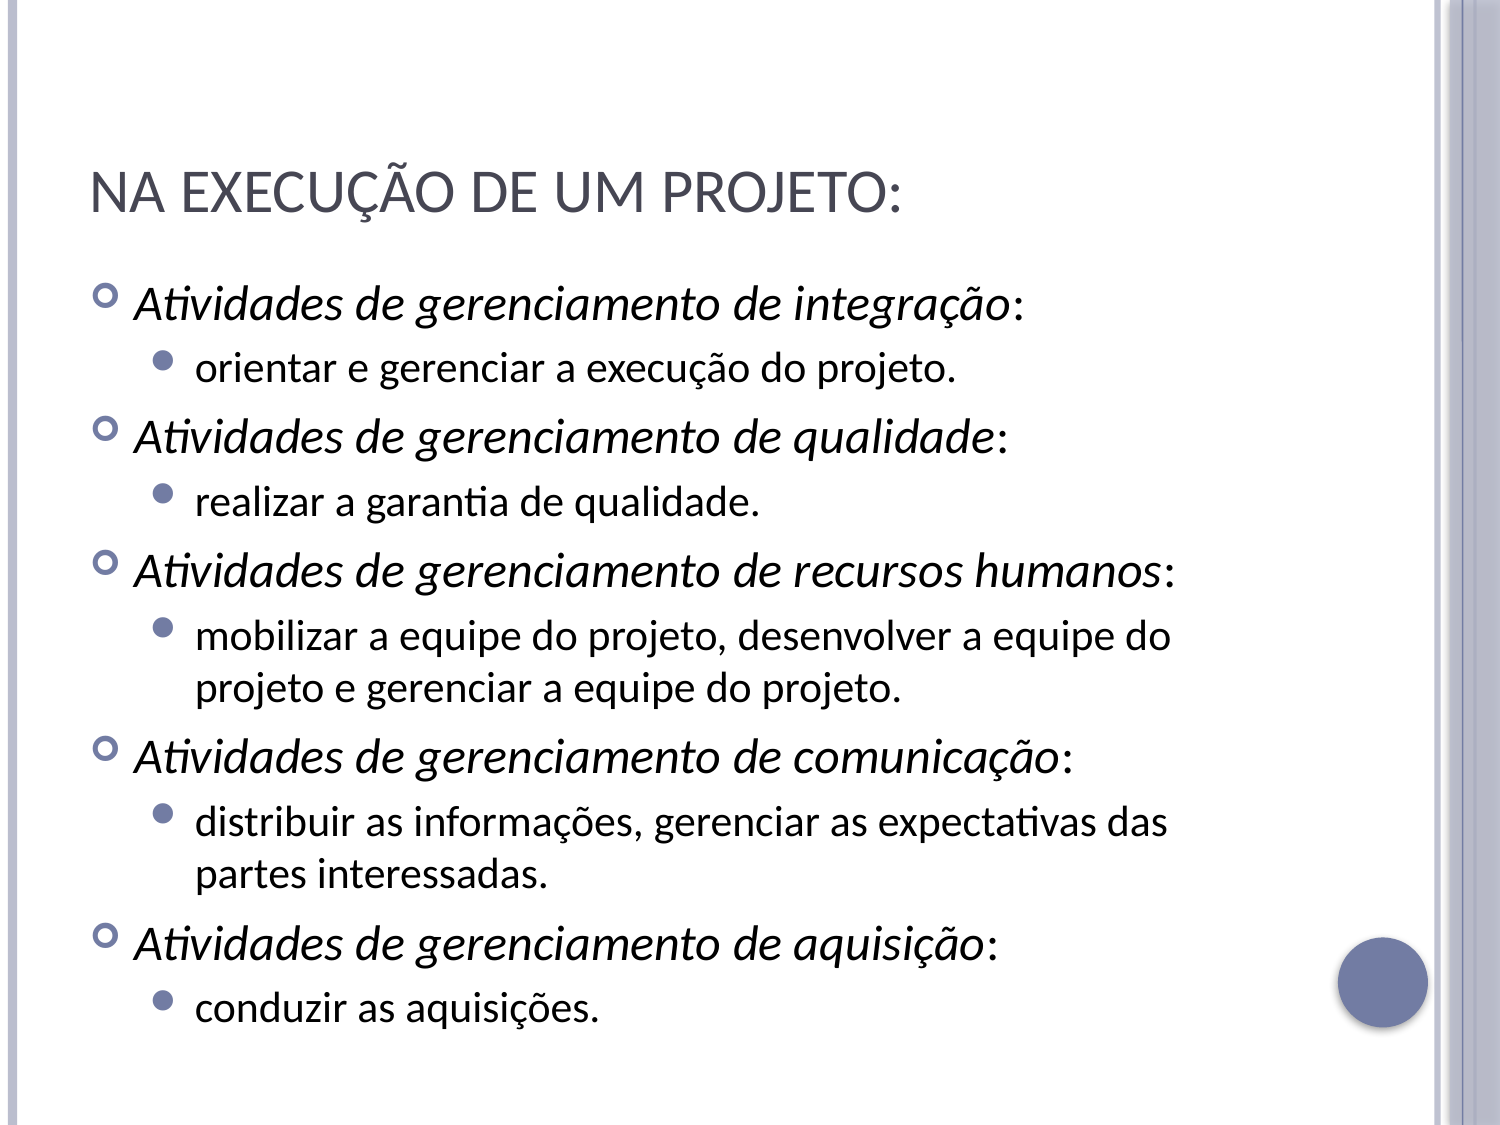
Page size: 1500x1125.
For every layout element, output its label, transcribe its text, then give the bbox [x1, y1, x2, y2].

title Na execução de um projeto: [75, 45, 1300, 233]
list Atividades de gerenciamento de integração: orientar e gerenciar a execução do projeto. Atividades de gerenciamento de qualidade: realizar a garantia de qualidade. Atividades de gerenciamento de recursos humanos: mobilizar a equipe do projeto, desenvolver a equipe do projeto e gerenciar a equipe do projeto. Atividades de gerenciamento de comunicação: distribuir as informações, gerenciar as expectativas das partes interessadas. Atividades de gerenciamento de aquisição: conduzir as aquisições. [75, 262, 1300, 1062]
